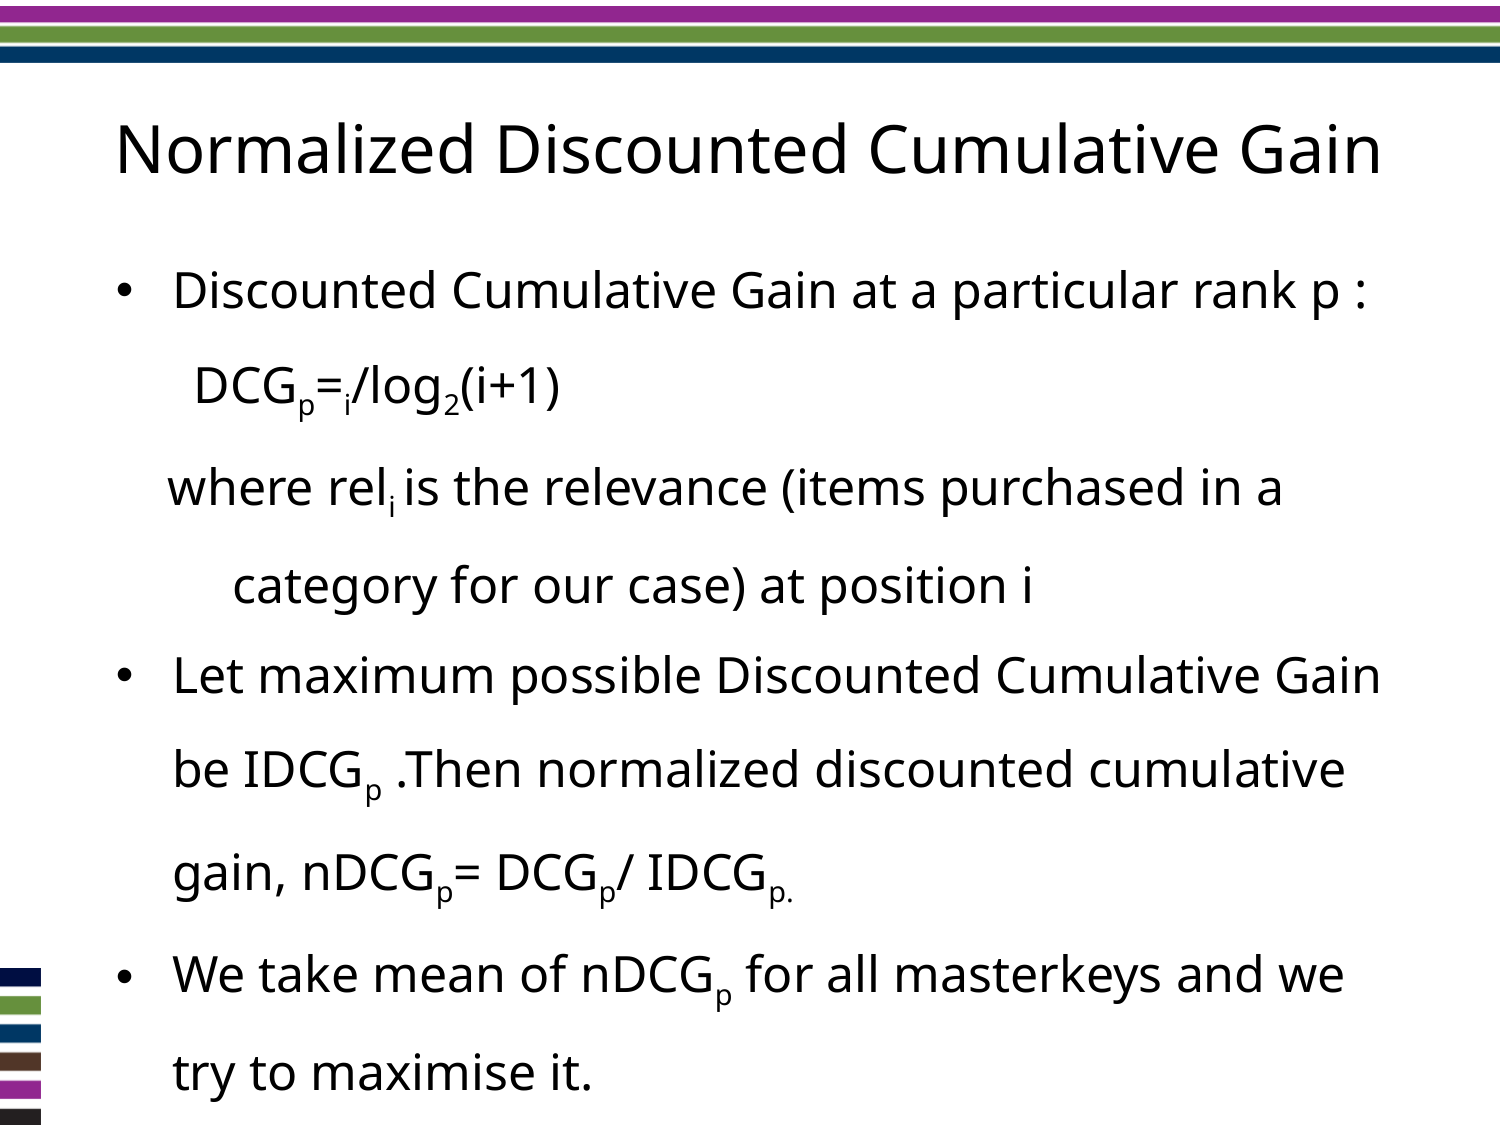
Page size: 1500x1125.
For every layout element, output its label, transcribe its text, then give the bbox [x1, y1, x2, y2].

text_box Normalized Discounted Cumulative Gain [99, 99, 1400, 195]
picture [0, 6, 1500, 64]
picture [0, 968, 41, 1125]
